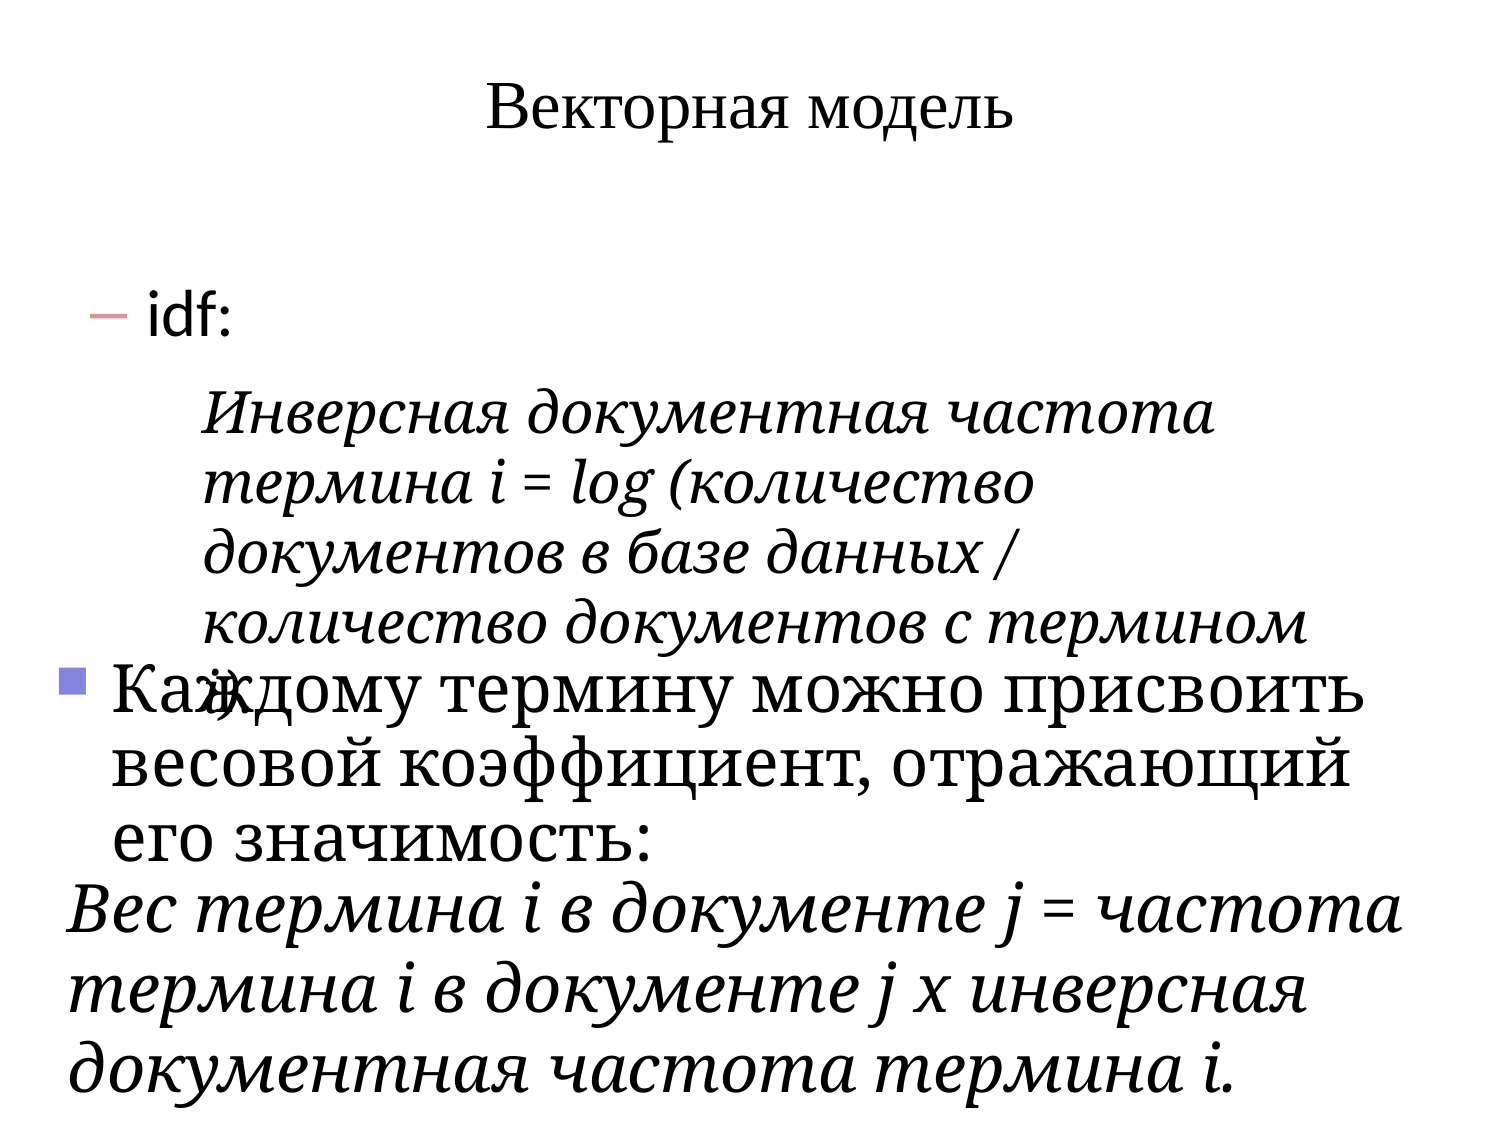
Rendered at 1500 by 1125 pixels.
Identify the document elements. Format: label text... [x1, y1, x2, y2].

title Векторная модель [75, 45, 1425, 174]
list idf: [75, 262, 1425, 645]
text_box Вес термина i в документе j = частота термина i в документе j х инверсная документная частота термина i. [53, 857, 1424, 1113]
text_box Инверсная документная частота термина i = log (количество документов в базе данных / количество документов с термином i). [187, 367, 1365, 645]
text_box Каждому термину можно присвоить весовой коэффициент, отражающий его значимость: [41, 645, 1453, 884]
